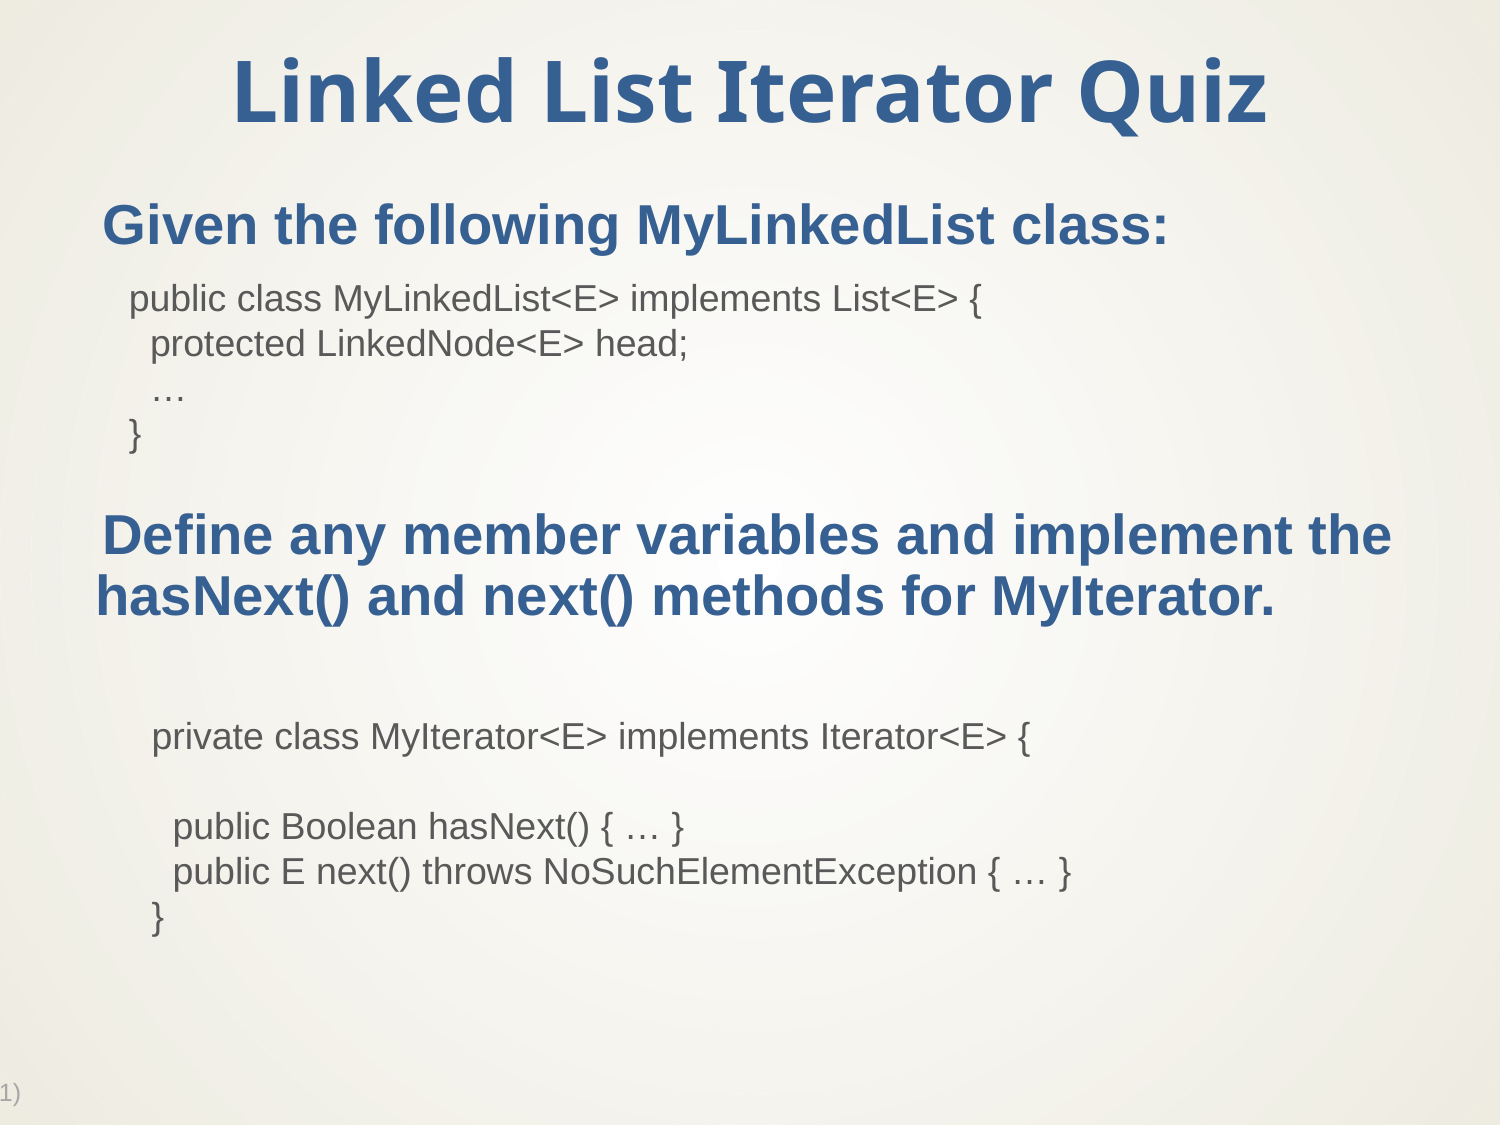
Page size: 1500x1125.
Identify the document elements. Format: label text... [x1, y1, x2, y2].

list Given the following MyLinkedList class: Define any member variables and implement the hasNext() and next() methods for MyIterator. [56, 187, 1444, 1036]
text_box public class MyLinkedList<E> implements List<E> { protected LinkedNode<E> head; … } [114, 266, 998, 462]
title Linked List Iterator Quiz [0, 24, 1500, 166]
text_box private class MyIterator<E> implements Iterator<E> { public Boolean hasNext() { … } public E next() throws NoSuchElementException { … } } [136, 704, 1087, 945]
